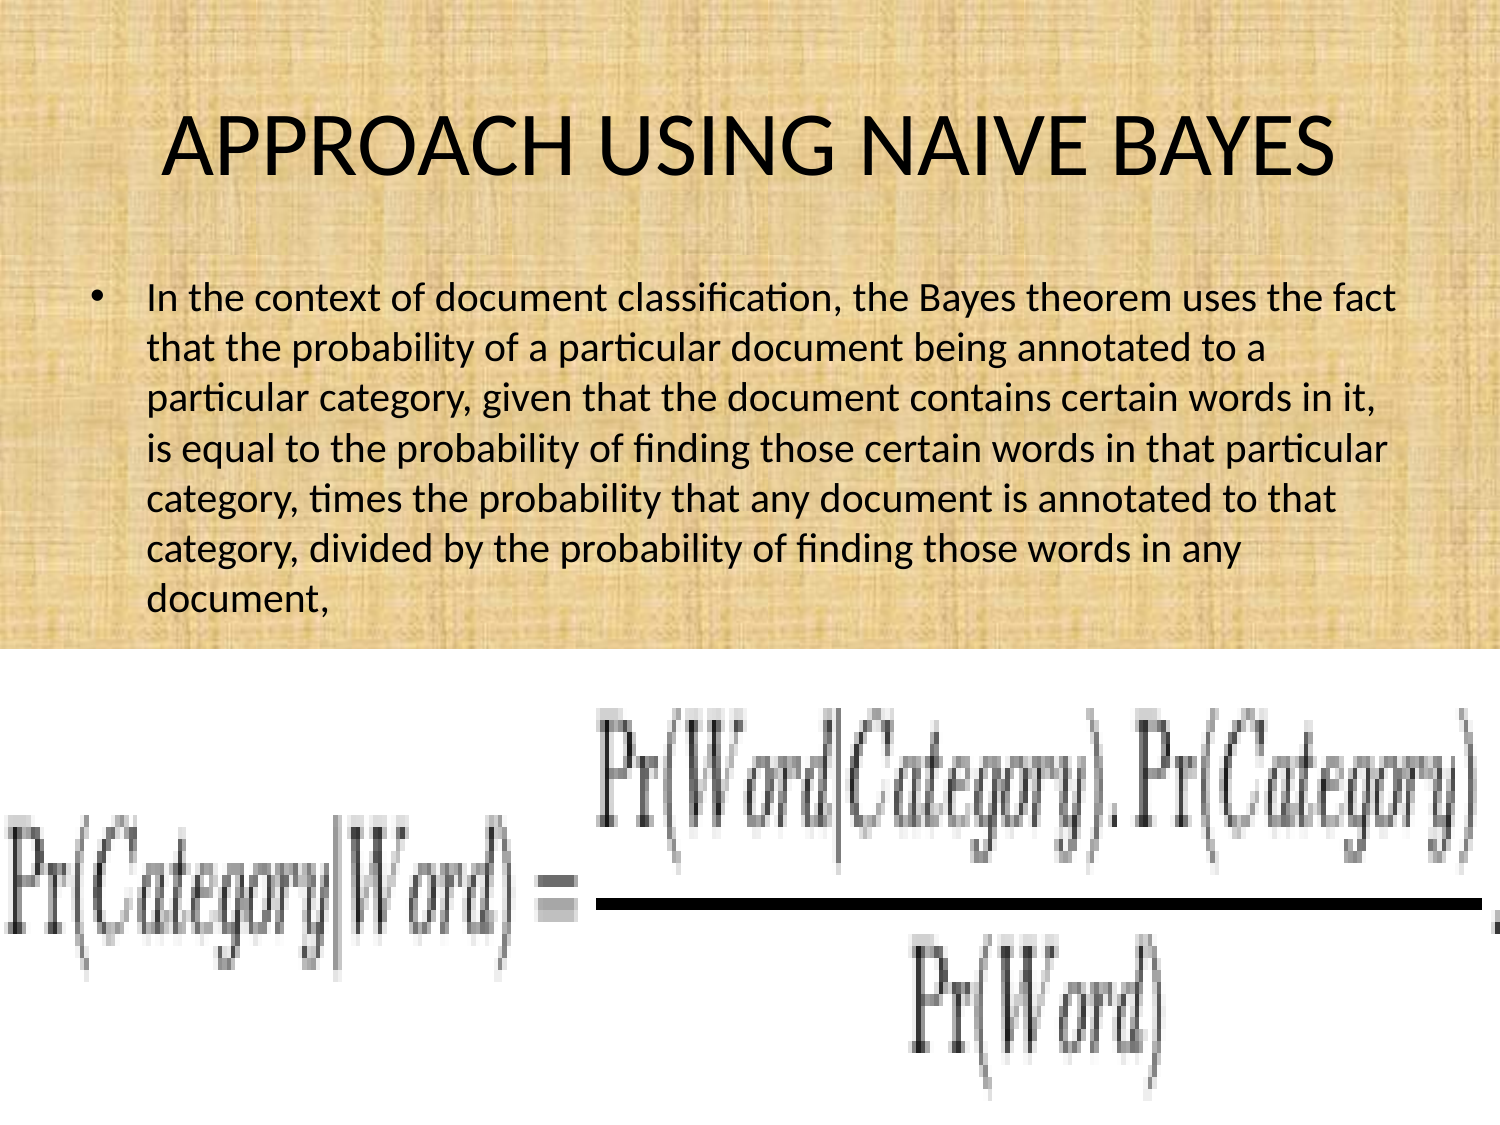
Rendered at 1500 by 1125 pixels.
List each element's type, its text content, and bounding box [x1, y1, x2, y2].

list In the context of document classification, the Bayes theorem uses the fact that the probability of a particular document being annotated to a particular category, given that the document contains certain words in it, is equal to the probability of finding those certain words in that particular category, times the probability that any document is annotated to that category, divided by the probability of finding those words in any document, [75, 262, 1425, 648]
title APPROACH USING NAIVE BAYES [75, 45, 1425, 233]
picture [0, 0, 1500, 1125]
